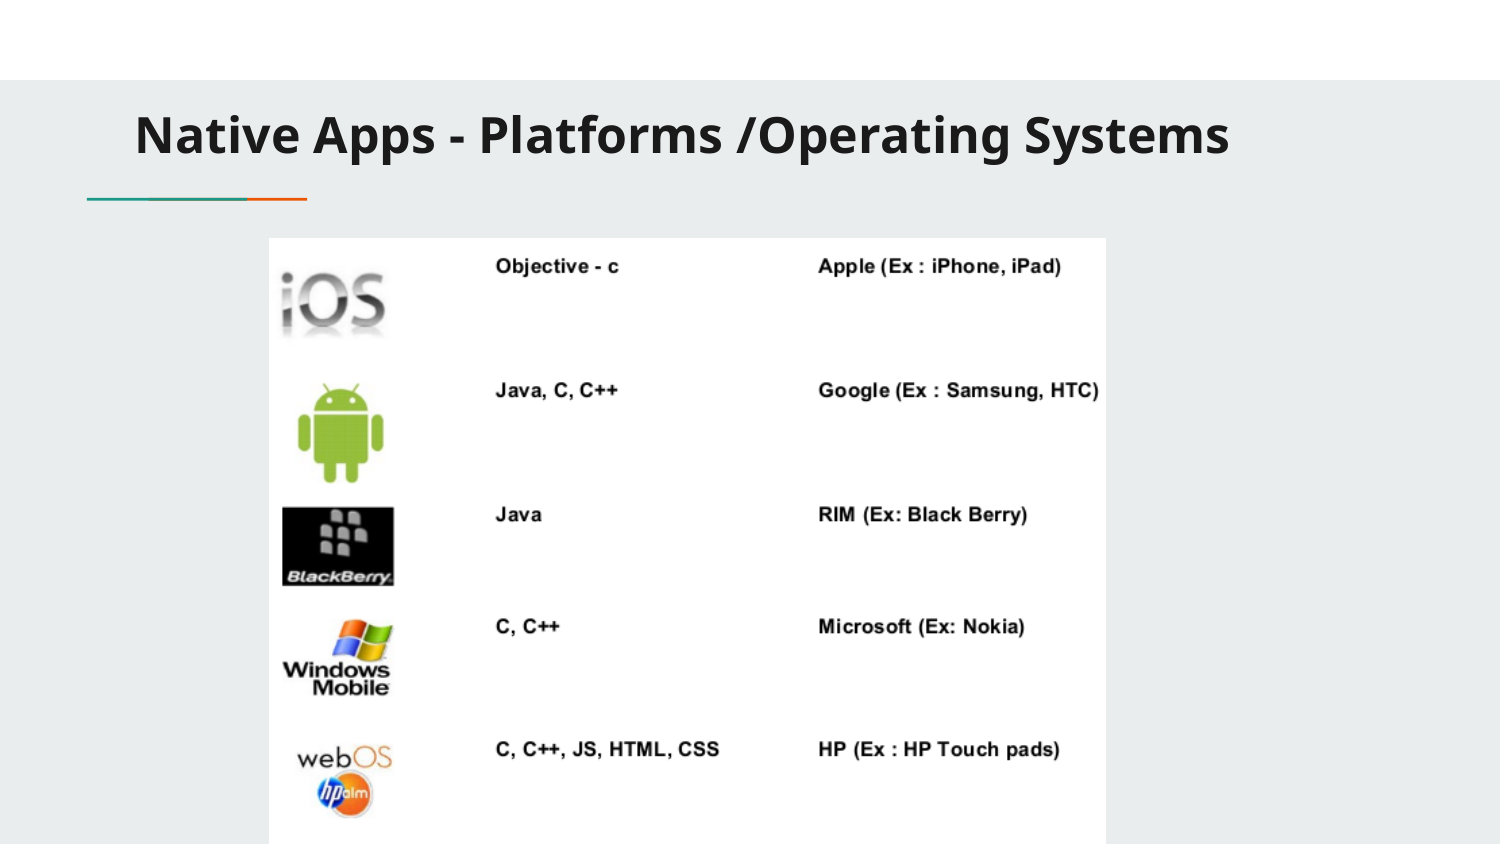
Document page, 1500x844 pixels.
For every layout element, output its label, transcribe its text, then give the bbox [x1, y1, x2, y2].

picture [269, 238, 1106, 844]
title Native Apps - Platforms /Operating Systems [119, 88, 1381, 218]
